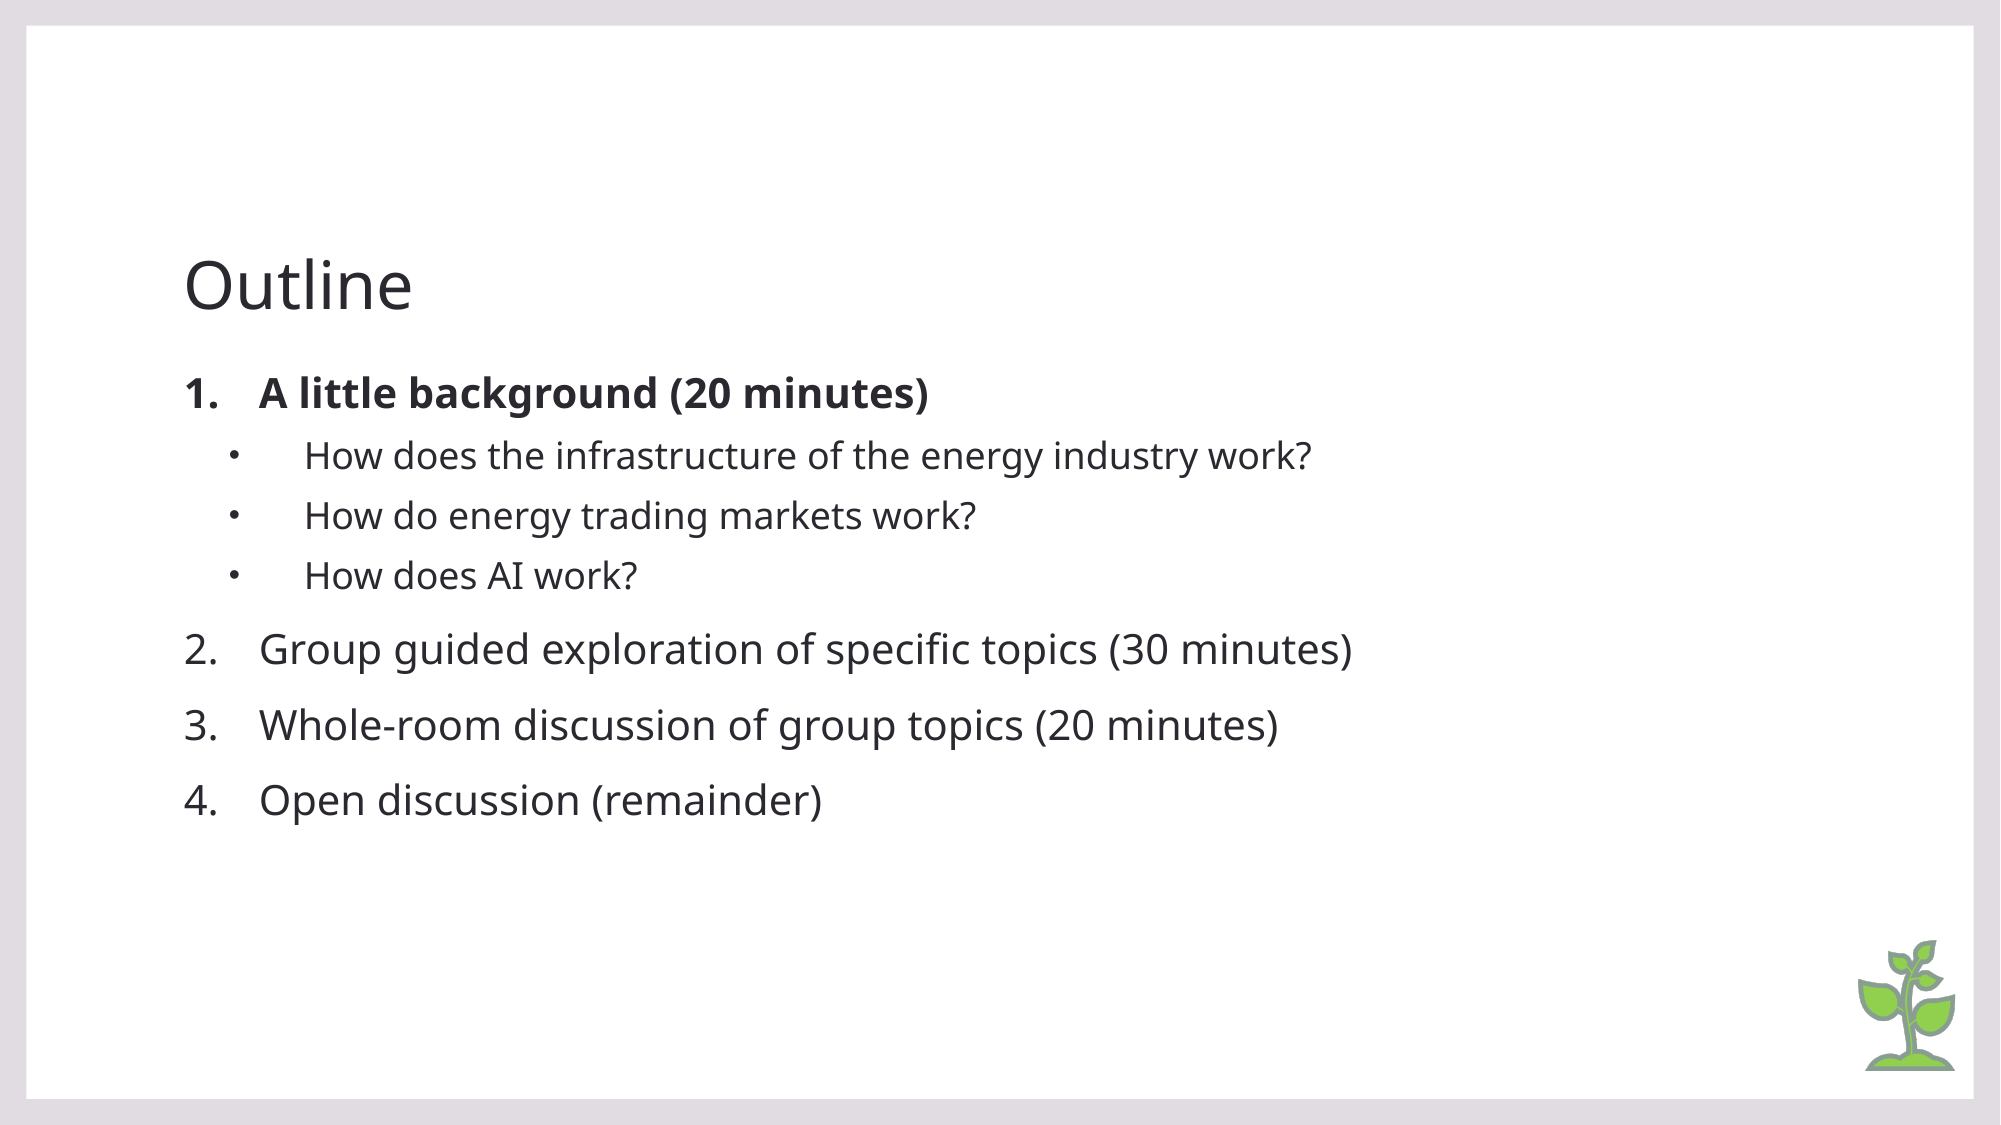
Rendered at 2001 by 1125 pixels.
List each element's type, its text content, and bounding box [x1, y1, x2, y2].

picture [1831, 930, 1982, 1081]
list A little background (20 minutes) How does the infrastructure of the energy industry work? How do energy trading markets work? How does AI work? Group guided exploration of specific topics (30 minutes) Whole-room discussion of group topics (20 minutes) Open discussion (remainder) [168, 354, 1832, 1006]
title Outline [168, 118, 1832, 331]
